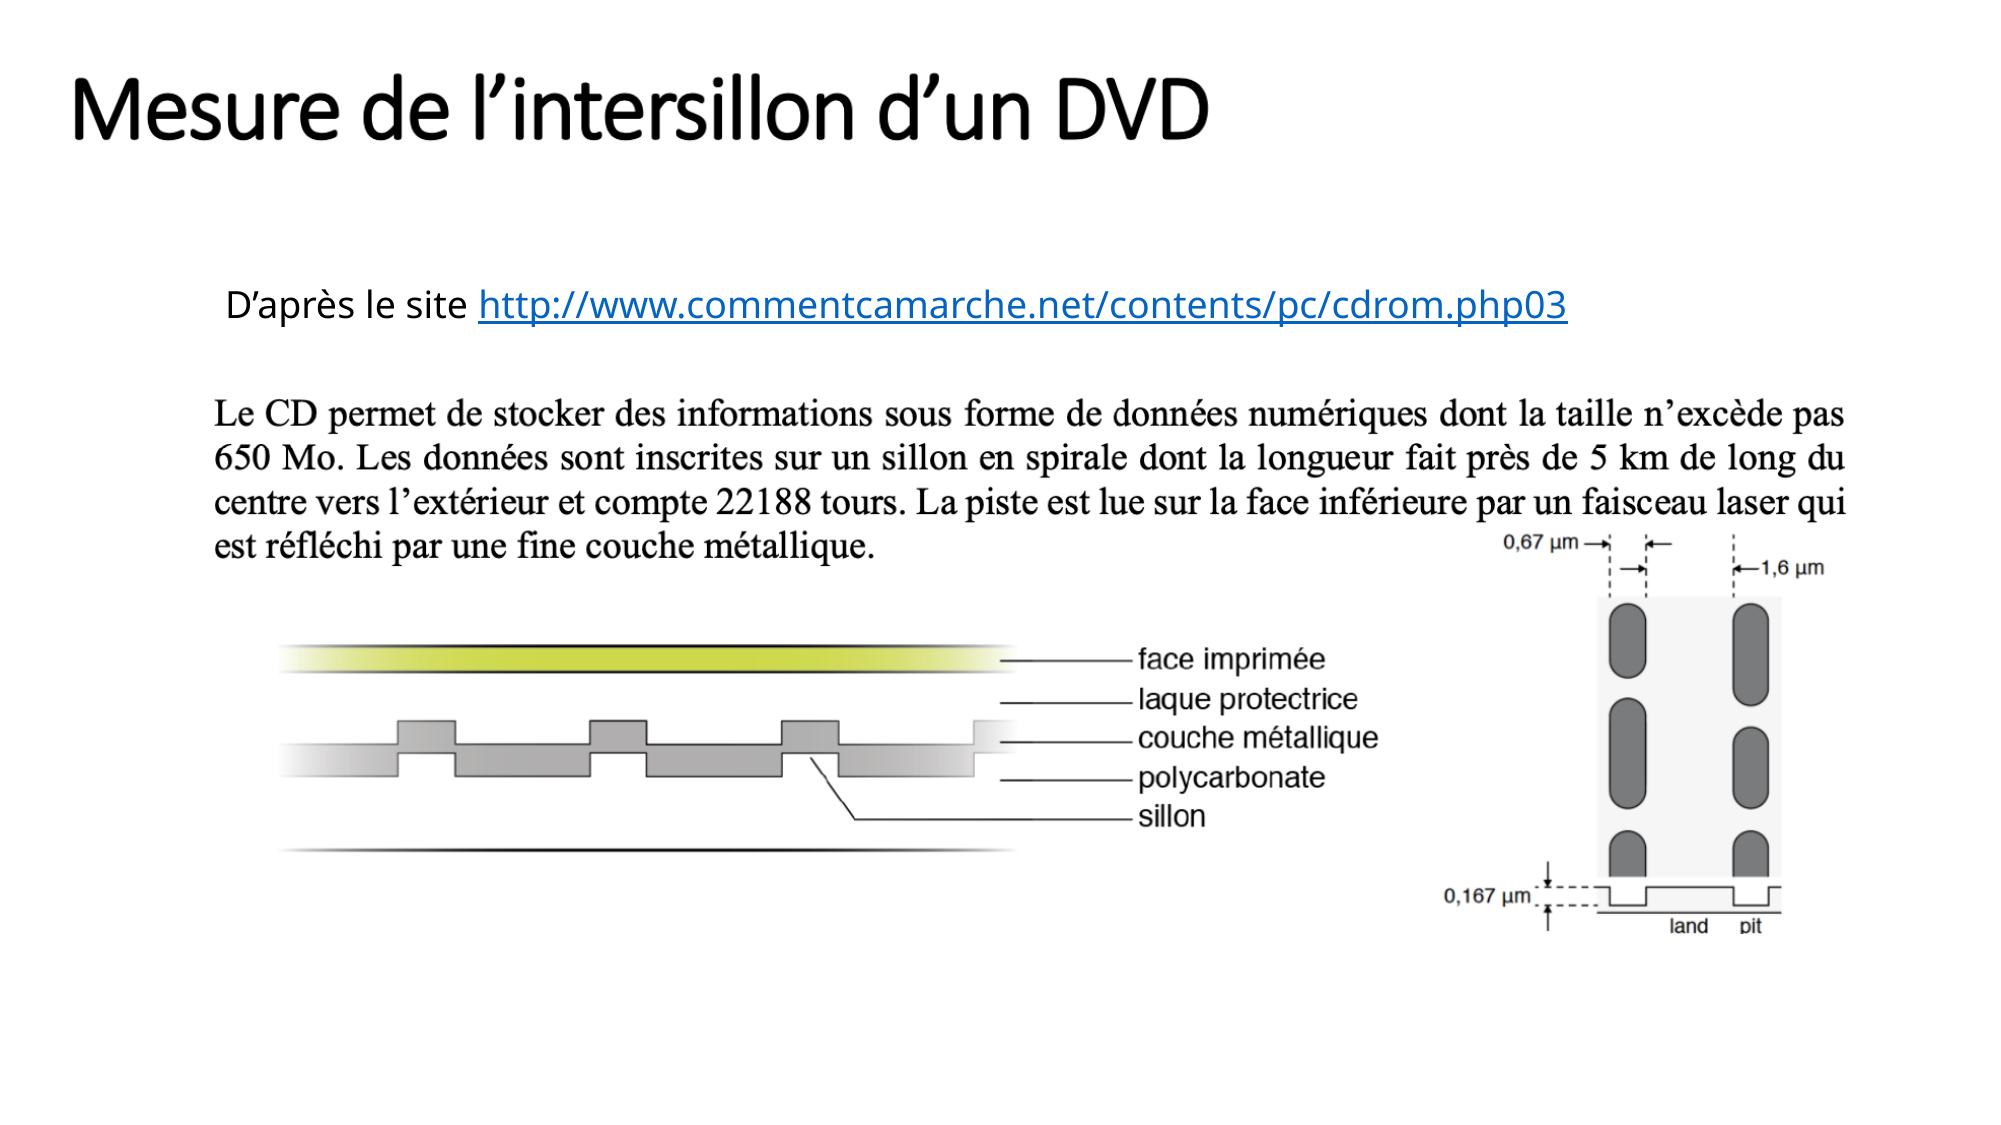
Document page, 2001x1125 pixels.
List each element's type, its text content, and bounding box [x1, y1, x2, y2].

picture [52, 63, 1263, 156]
picture [210, 383, 1851, 934]
text_box D’après le site http://www.commentcamarche.net/contents/pc/cdrom.php03 [210, 273, 1840, 383]
